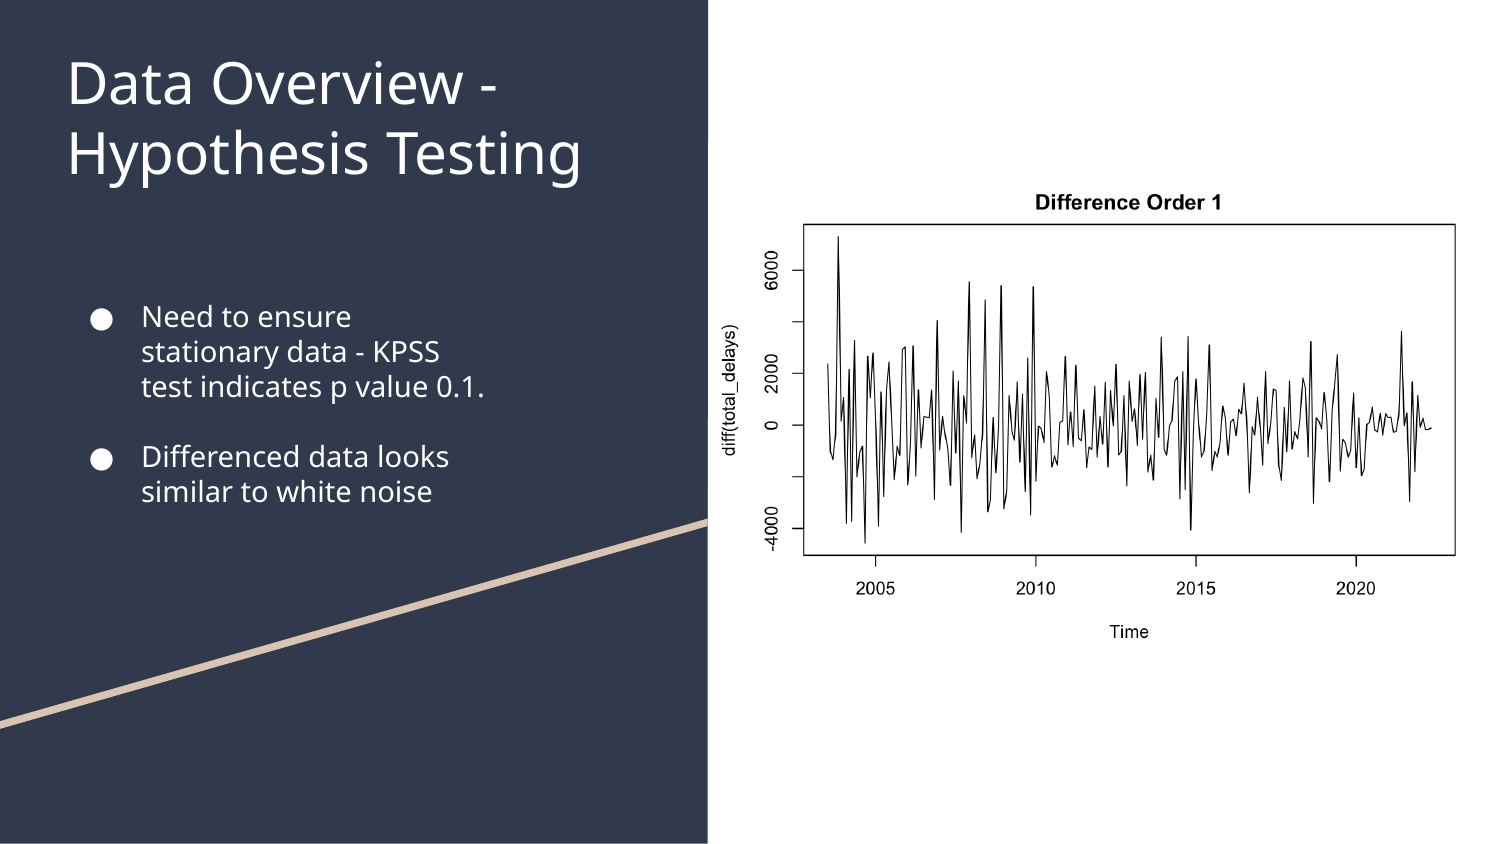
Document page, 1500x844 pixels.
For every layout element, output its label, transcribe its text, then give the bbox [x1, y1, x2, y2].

picture [715, 179, 1500, 665]
title Data Overview - Hypothesis Testing [51, 31, 660, 443]
text_box Need to ensure stationary data - KPSS test indicates p value 0.1. Differenced data looks similar to white noise [51, 283, 510, 524]
